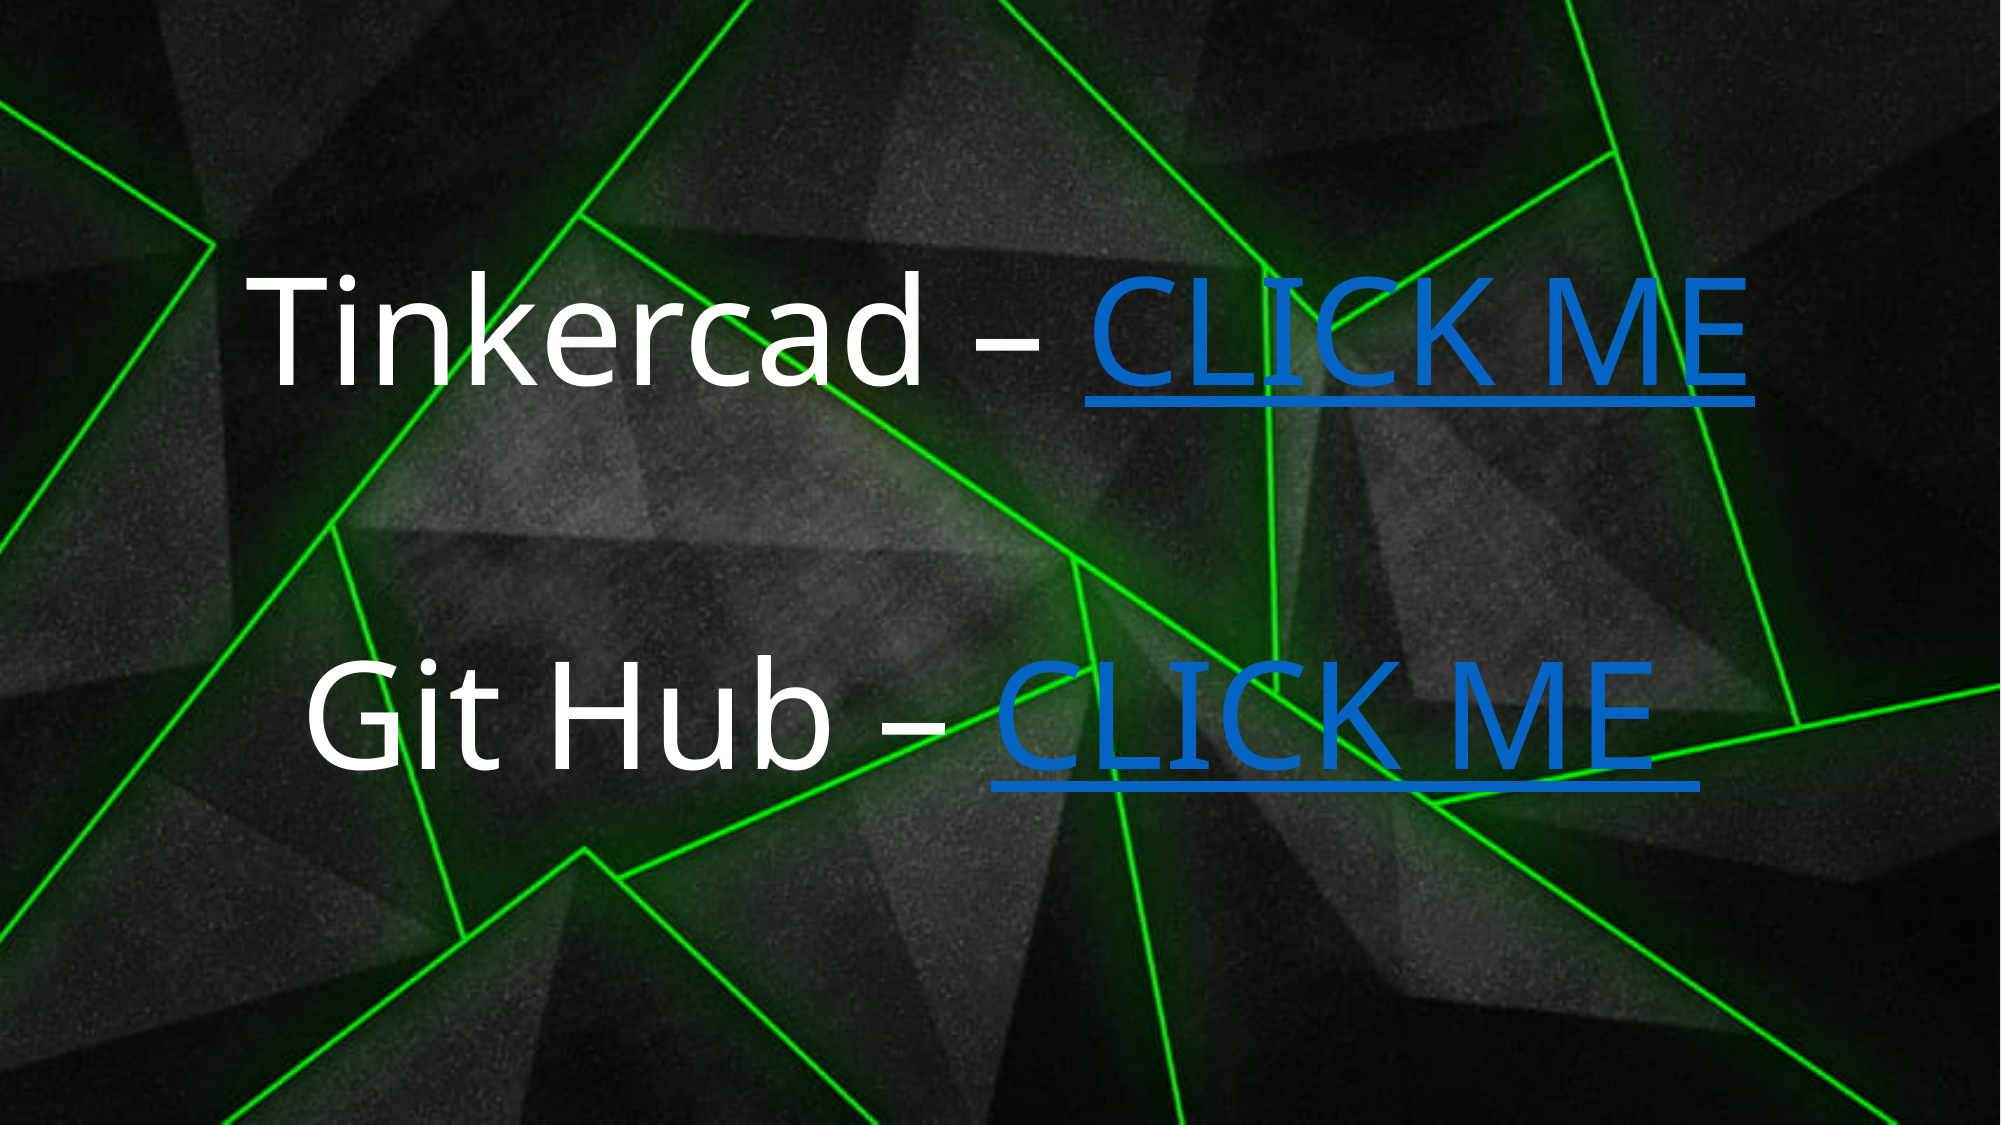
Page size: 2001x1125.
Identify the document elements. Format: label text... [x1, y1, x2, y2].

text_box Tinkercad – CLICK ME Git Hub – CLICK ME [0, 227, 2000, 832]
picture [0, 0, 2001, 1125]
